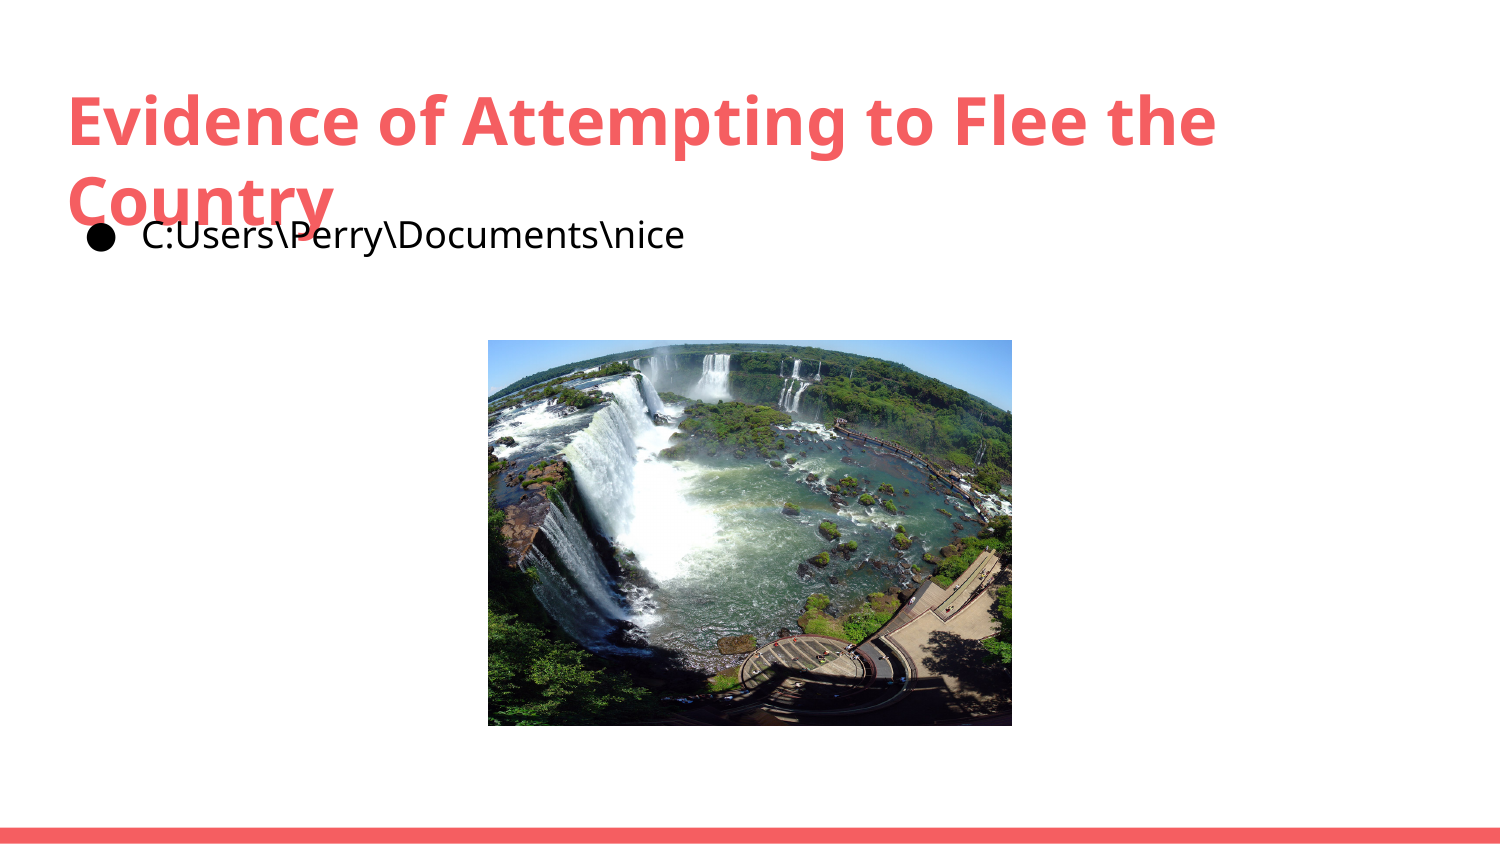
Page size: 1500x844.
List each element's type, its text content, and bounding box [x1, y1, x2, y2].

list C:Users\Perry\Documents\nice [51, 189, 1449, 750]
picture [488, 340, 1012, 726]
title Evidence of Attempting to Flee the Country [51, 64, 1449, 167]
